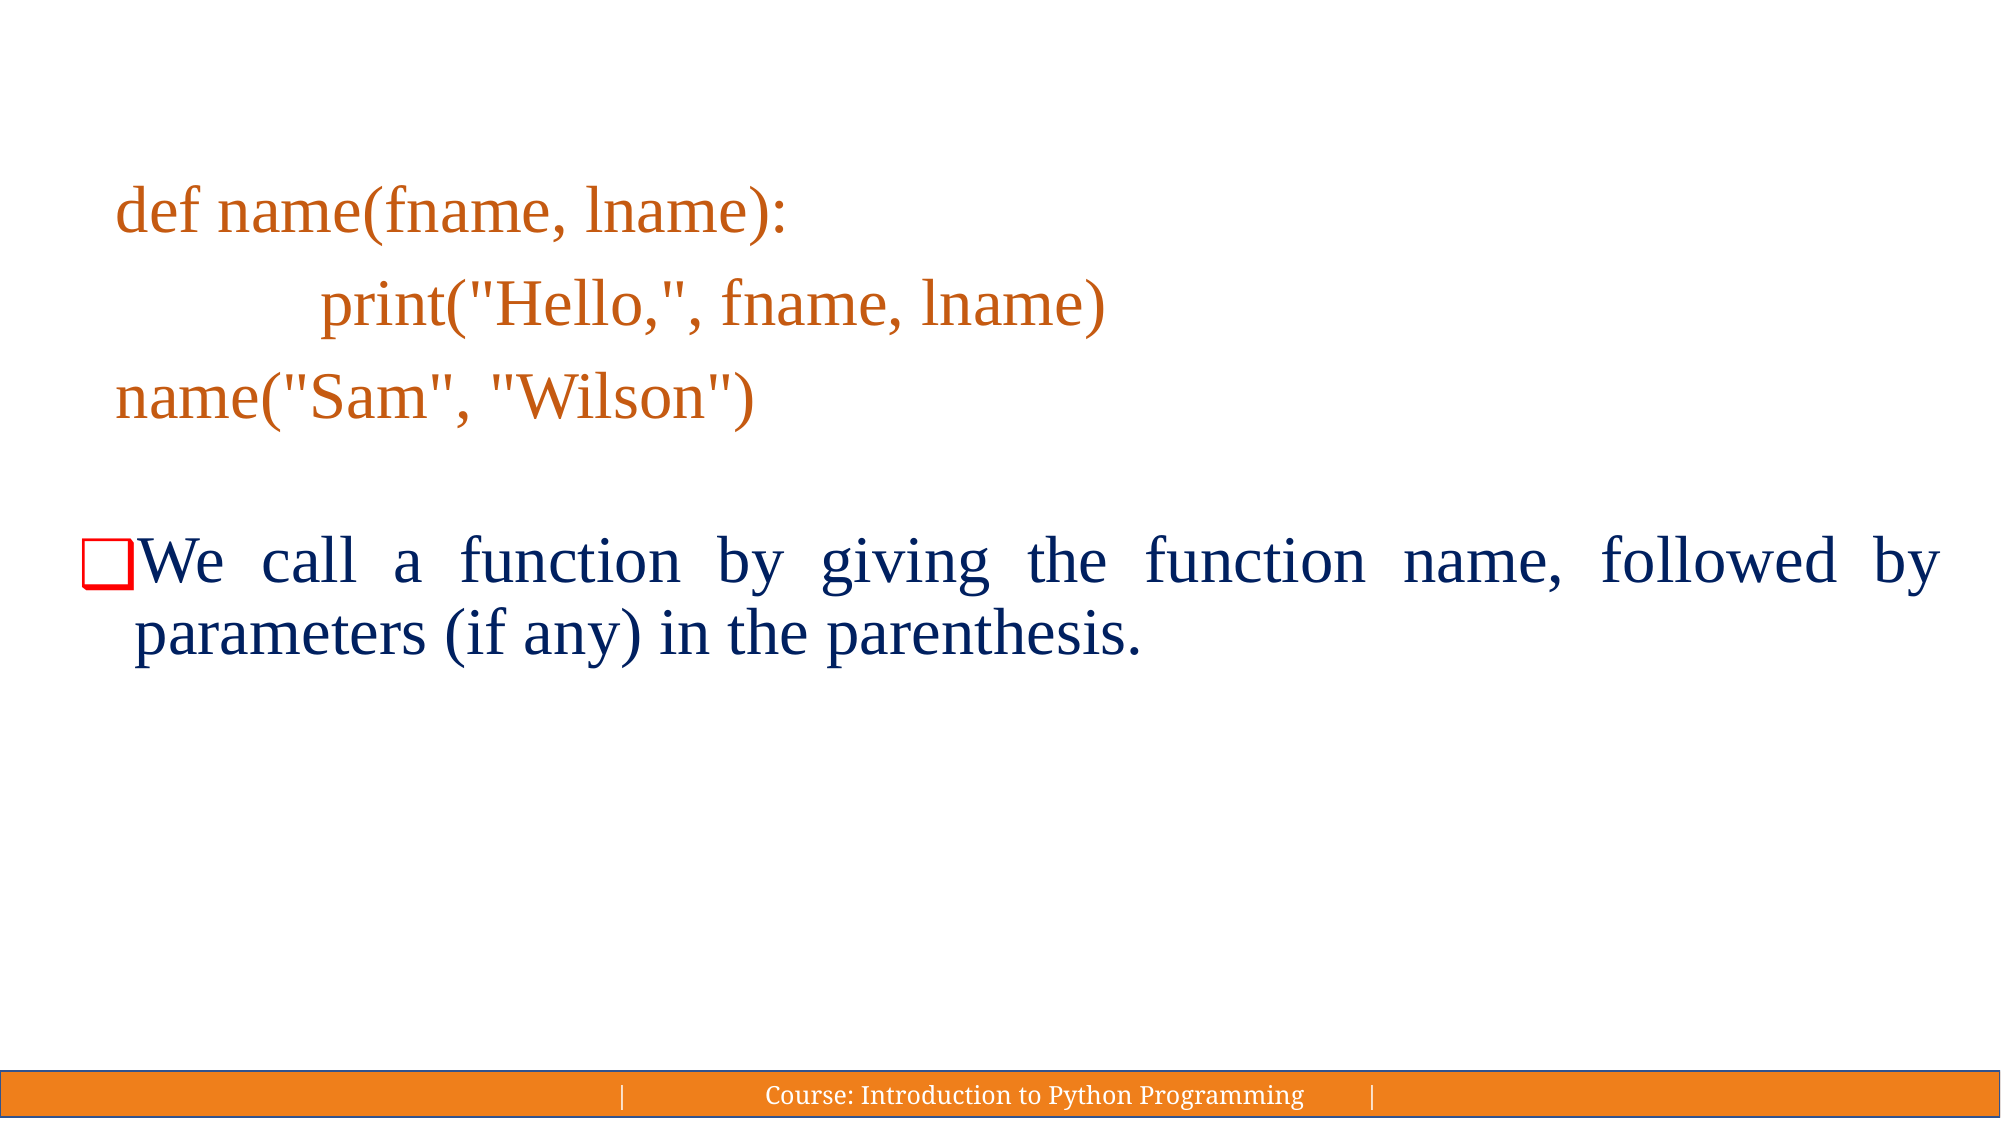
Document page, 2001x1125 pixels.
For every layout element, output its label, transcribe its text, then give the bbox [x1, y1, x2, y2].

list def name(fname, lname): print("Hello,", fname, lname) name("Sam", "Wilson") We call a function by giving the function name, followed by parameters (if any) in the parenthesis. [63, 167, 1959, 1047]
